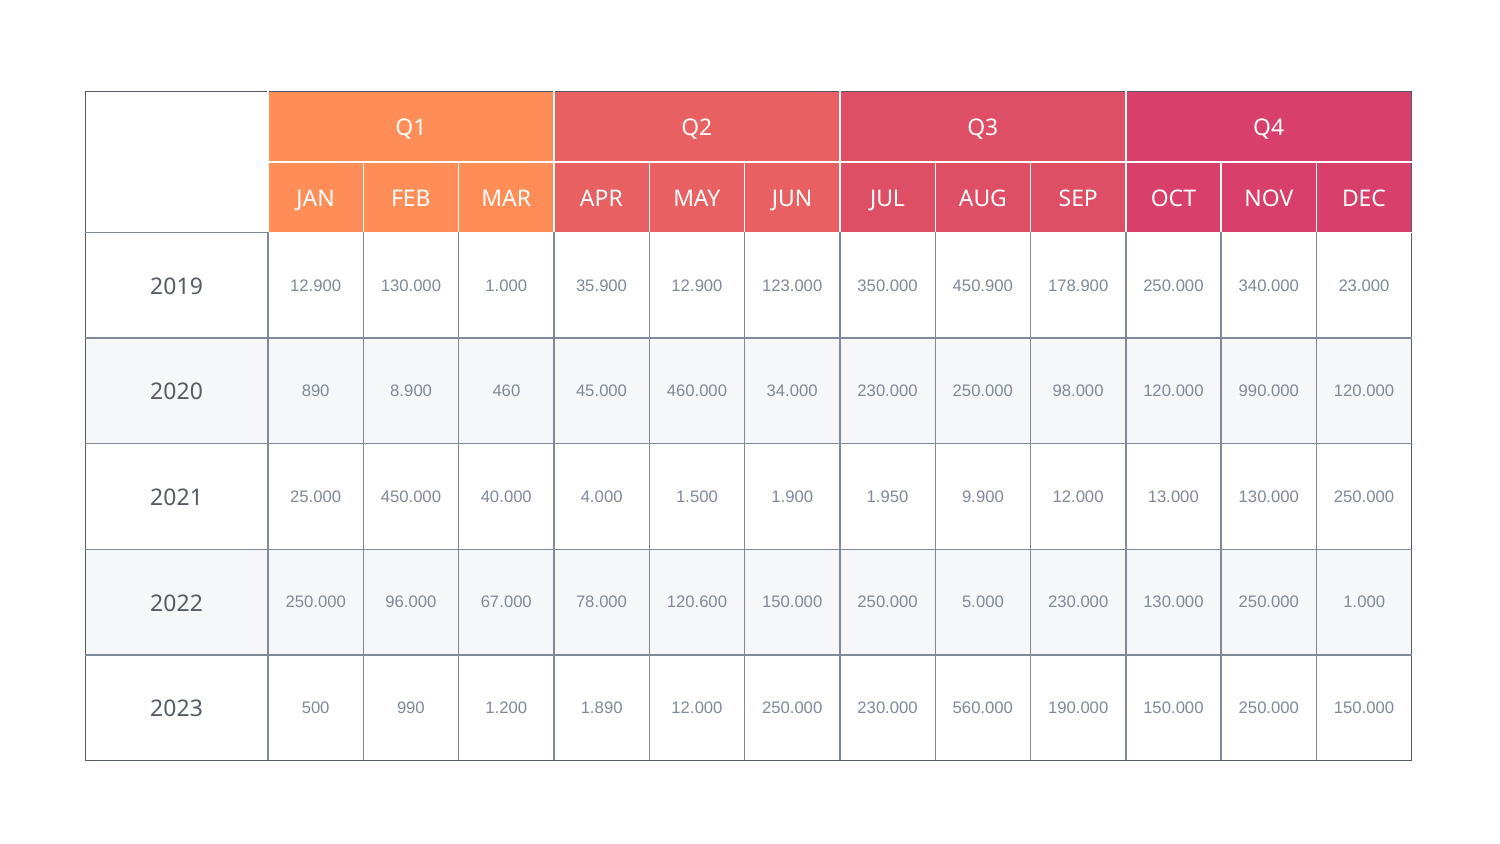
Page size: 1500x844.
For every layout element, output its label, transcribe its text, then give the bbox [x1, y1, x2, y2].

table_cell 150.000 [1127, 656, 1220, 760]
table_cell 1.900 [745, 444, 839, 549]
table_cell 350.000 [841, 233, 935, 337]
table_cell 250.000 [745, 656, 839, 760]
table_cell 150.000 [745, 550, 839, 654]
table_cell 98.000 [1031, 339, 1125, 443]
table_cell NOV [1222, 163, 1316, 232]
table_cell DEC [1317, 163, 1411, 232]
table_header Q4 [1127, 92, 1411, 161]
table_cell 250.000 [1317, 444, 1411, 549]
table_cell 40.000 [459, 444, 553, 549]
table_cell 96.000 [364, 550, 458, 654]
table_cell MAY [650, 163, 744, 232]
table_header Q3 [841, 92, 1125, 161]
table_cell 4.000 [555, 444, 649, 549]
table_cell 2021 [86, 444, 267, 549]
table_cell 190.000 [1031, 656, 1125, 760]
table_cell 130.000 [1222, 444, 1316, 549]
table_cell 45.000 [555, 339, 649, 443]
table_cell 78.000 [555, 550, 649, 654]
table_cell 120.000 [1317, 339, 1411, 443]
table_cell 230.000 [841, 339, 935, 443]
table_cell 250.000 [936, 339, 1030, 443]
table_cell 450.000 [364, 444, 458, 549]
table_cell 12.000 [1031, 444, 1125, 549]
table_cell 120.600 [650, 550, 744, 654]
table_cell 890 [269, 339, 363, 443]
table_cell 1.890 [555, 656, 649, 760]
table_cell 8.900 [364, 339, 458, 443]
table_cell 34.000 [745, 339, 839, 443]
table_cell JUL [841, 163, 935, 232]
table_cell 500 [269, 656, 363, 760]
table_cell 67.000 [459, 550, 553, 654]
table_cell 1.000 [459, 233, 553, 337]
table_cell 990.000 [1222, 339, 1316, 443]
table_cell 150.000 [1317, 656, 1411, 760]
table_header Q2 [555, 92, 839, 161]
table_cell 2020 [86, 339, 267, 443]
table_cell 2019 [86, 233, 267, 337]
table_cell 250.000 [269, 550, 363, 654]
table_cell 178.900 [1031, 233, 1125, 337]
table_cell 460 [459, 339, 553, 443]
table_cell SEP [1031, 163, 1125, 232]
table_cell 5.000 [936, 550, 1030, 654]
table_cell 1.200 [459, 656, 553, 760]
table_cell 13.000 [1127, 444, 1220, 549]
table_cell AUG [936, 163, 1030, 232]
table_cell 230.000 [1031, 550, 1125, 654]
table_cell 123.000 [745, 233, 839, 337]
table_cell 12.900 [269, 233, 363, 337]
table_cell 130.000 [1127, 550, 1220, 654]
table_cell 1.500 [650, 444, 744, 549]
table_cell 230.000 [841, 656, 935, 760]
table_cell 9.900 [936, 444, 1030, 549]
table_cell 12.900 [650, 233, 744, 337]
table_cell JAN [269, 163, 363, 232]
table_cell 250.000 [841, 550, 935, 654]
table_cell 120.000 [1127, 339, 1220, 443]
table_cell 12.000 [650, 656, 744, 760]
table_cell 23.000 [1317, 233, 1411, 337]
table_cell 990 [364, 656, 458, 760]
table_cell 130.000 [364, 233, 458, 337]
table_cell 1.950 [841, 444, 935, 549]
table_cell 250.000 [1127, 233, 1220, 337]
table_cell 25.000 [269, 444, 363, 549]
table_header [86, 92, 267, 232]
table_cell FEB [364, 163, 458, 232]
table_cell OCT [1127, 163, 1220, 232]
table_cell 460.000 [650, 339, 744, 443]
table_header Q1 [269, 92, 553, 161]
table_cell 250.000 [1222, 550, 1316, 654]
table_cell 560.000 [936, 656, 1030, 760]
table_cell 2023 [86, 656, 267, 760]
table_cell 2022 [86, 550, 267, 654]
table_cell APR [555, 163, 649, 232]
table_cell JUN [745, 163, 839, 232]
table_cell 450.900 [936, 233, 1030, 337]
table_cell 250.000 [1222, 656, 1316, 760]
table_cell 35.900 [555, 233, 649, 337]
table_cell MAR [459, 163, 553, 232]
table_cell 1.000 [1317, 550, 1411, 654]
table_cell 340.000 [1222, 233, 1316, 337]
